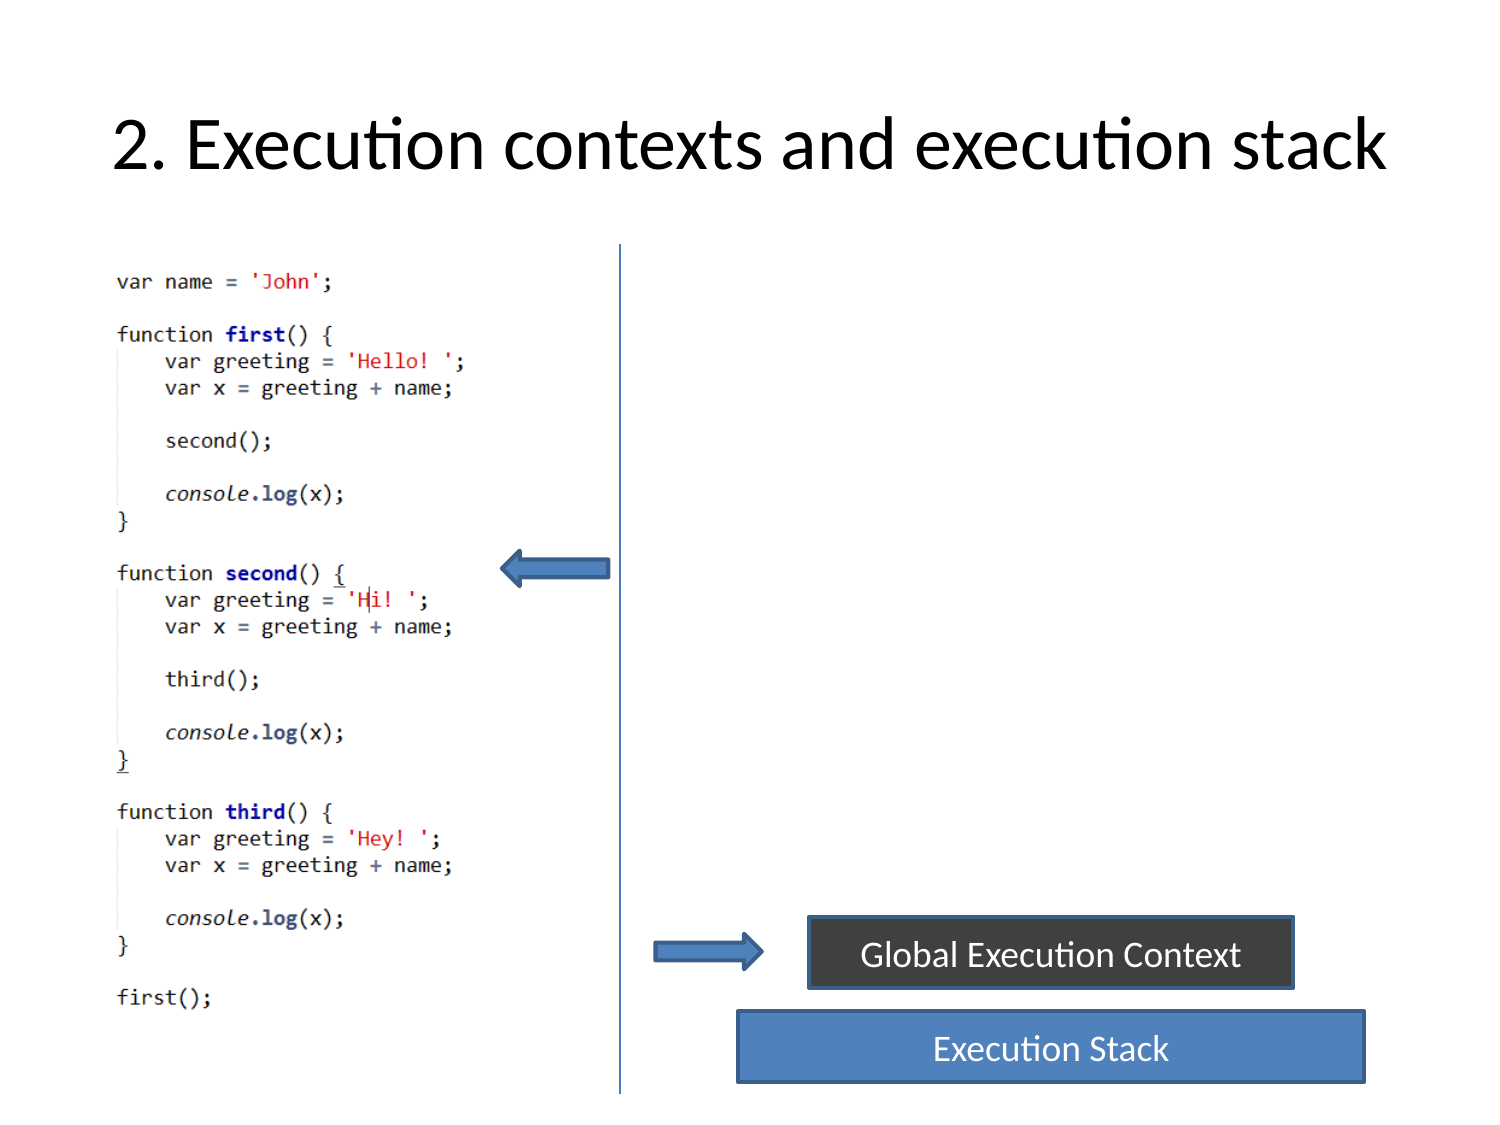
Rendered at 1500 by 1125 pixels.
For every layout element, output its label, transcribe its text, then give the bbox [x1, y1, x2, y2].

picture [111, 266, 476, 1024]
text_box [653, 931, 764, 972]
text_box Execution Stack [736, 1009, 1366, 1084]
text_box [499, 548, 611, 589]
text_box Global Execution Context [807, 915, 1295, 990]
title 2. Execution contexts and execution stack [75, 45, 1425, 233]
